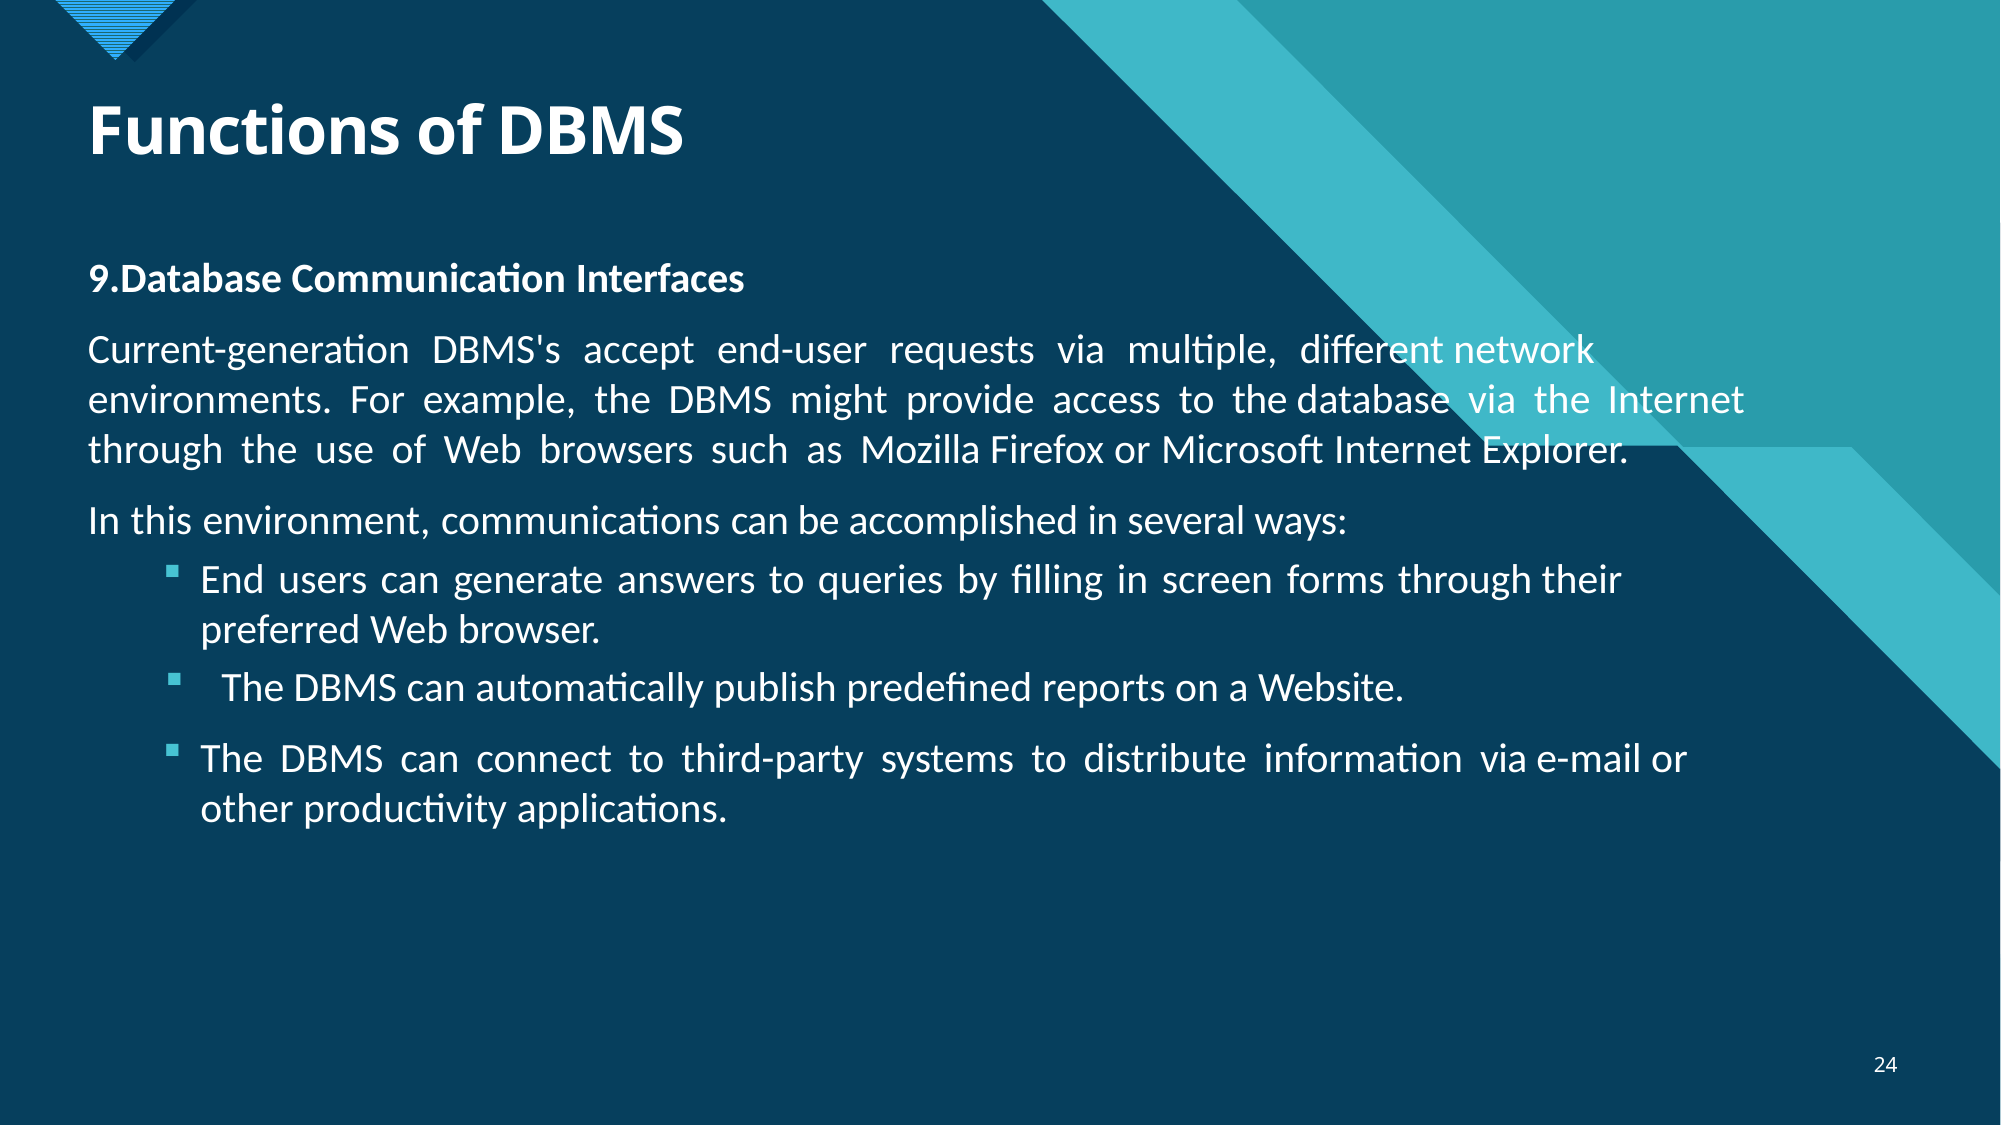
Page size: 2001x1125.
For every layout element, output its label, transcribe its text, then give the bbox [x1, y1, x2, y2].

slide_number 24 [1845, 1035, 1913, 1096]
title Functions of DBMS [72, 89, 1913, 177]
list 9.Database Communication Interfaces Current-generation DBMS's accept end-user requests via multiple, different network environments. For example, the DBMS might provide access to the database via the Internet through the use of Web browsers such as Mozilla Firefox or Microsoft Internet Explorer. In this environment, communications can be accomplished in several ways: End users can generate answers to queries by filling in screen forms through their preferred Web browser. The DBMS can automatically publish predefined reports on a Website. The DBMS can connect to third-party systems to distribute information via e-mail or other productivity applications. [72, 243, 1772, 907]
